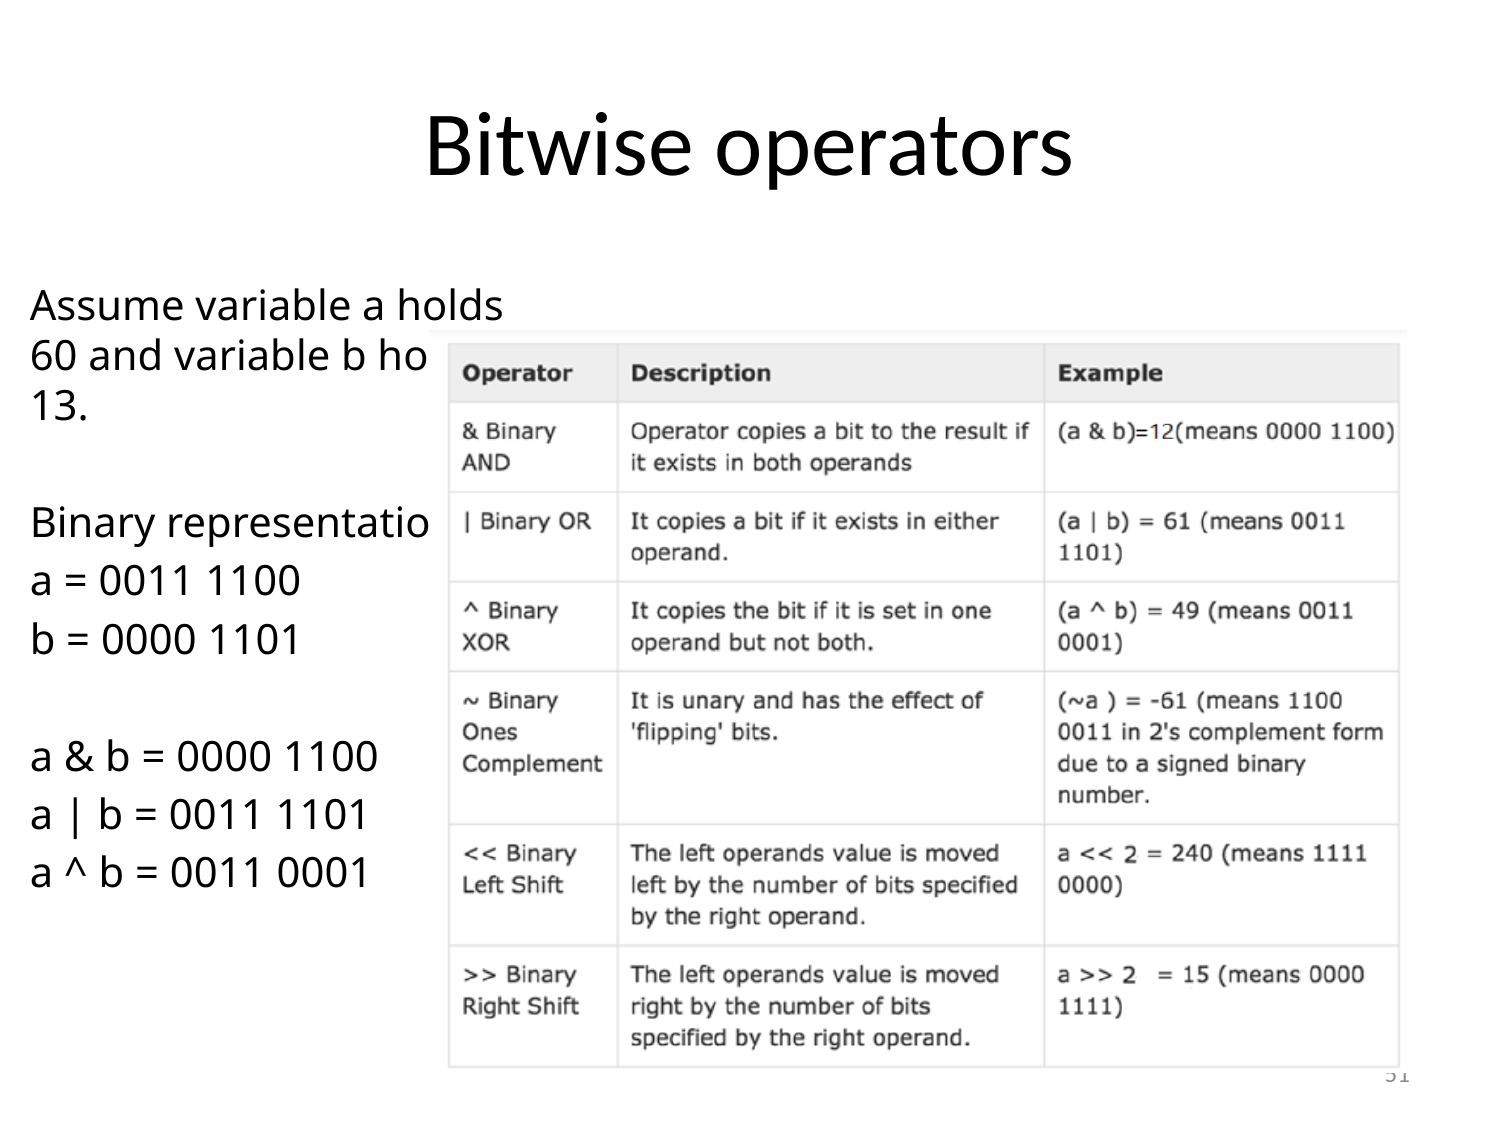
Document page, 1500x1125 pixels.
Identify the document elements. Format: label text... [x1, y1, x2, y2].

slide_number 51 [1074, 1042, 1425, 1103]
picture [429, 330, 1407, 1073]
title Bitwise operators [75, 45, 1425, 233]
text_box Assume variable a holds 60 and variable b holds 13. Binary representation: a = 0011 1100 b = 0000 1101 a & b = 0000 1100 a | b = 0011 1101 a ^ b = 0011 0001 [14, 271, 562, 1125]
